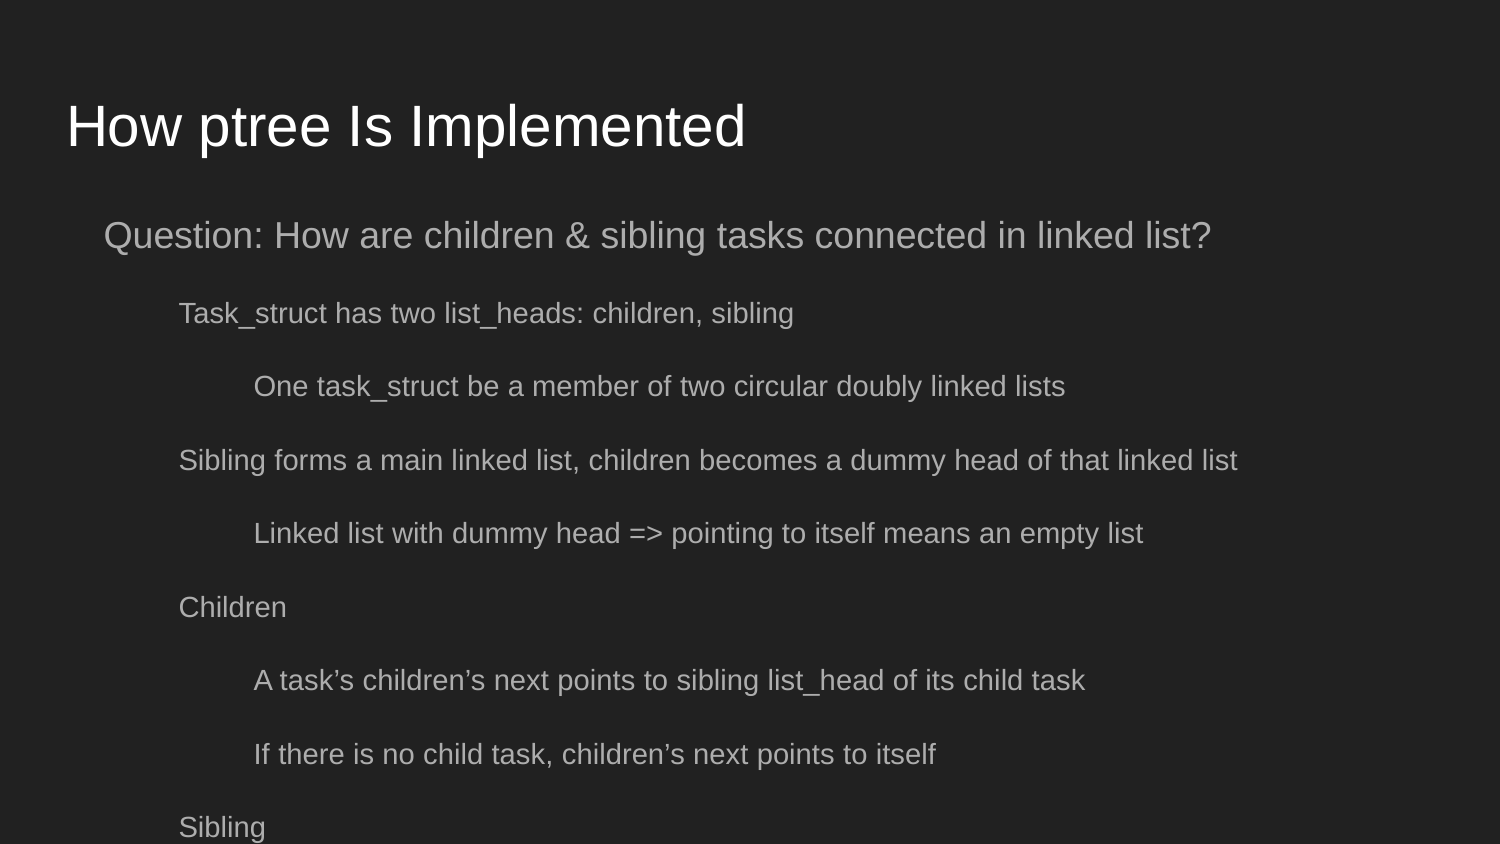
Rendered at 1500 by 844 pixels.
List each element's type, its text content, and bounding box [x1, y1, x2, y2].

list Question: How are children & sibling tasks connected in linked list? Task_struct has two list_heads: children, sibling One task_struct be a member of two circular doubly linked lists Sibling forms a main linked list, children becomes a dummy head of that linked list Linked list with dummy head => pointing to itself means an empty list Children A task’s children’s next points to sibling list_head of its child task If there is no child task, children’s next points to itself Sibling A task’s sibling’s next points to sibling list_head of its next sibling task If it does not have next sibling, sibling’s next points to its parent’s children list_head Exceptionally, init_task’s sibling’s next points to itself since init_task has no parent/sibling [51, 189, 1449, 750]
title How ptree Is Implemented [51, 72, 1449, 167]
